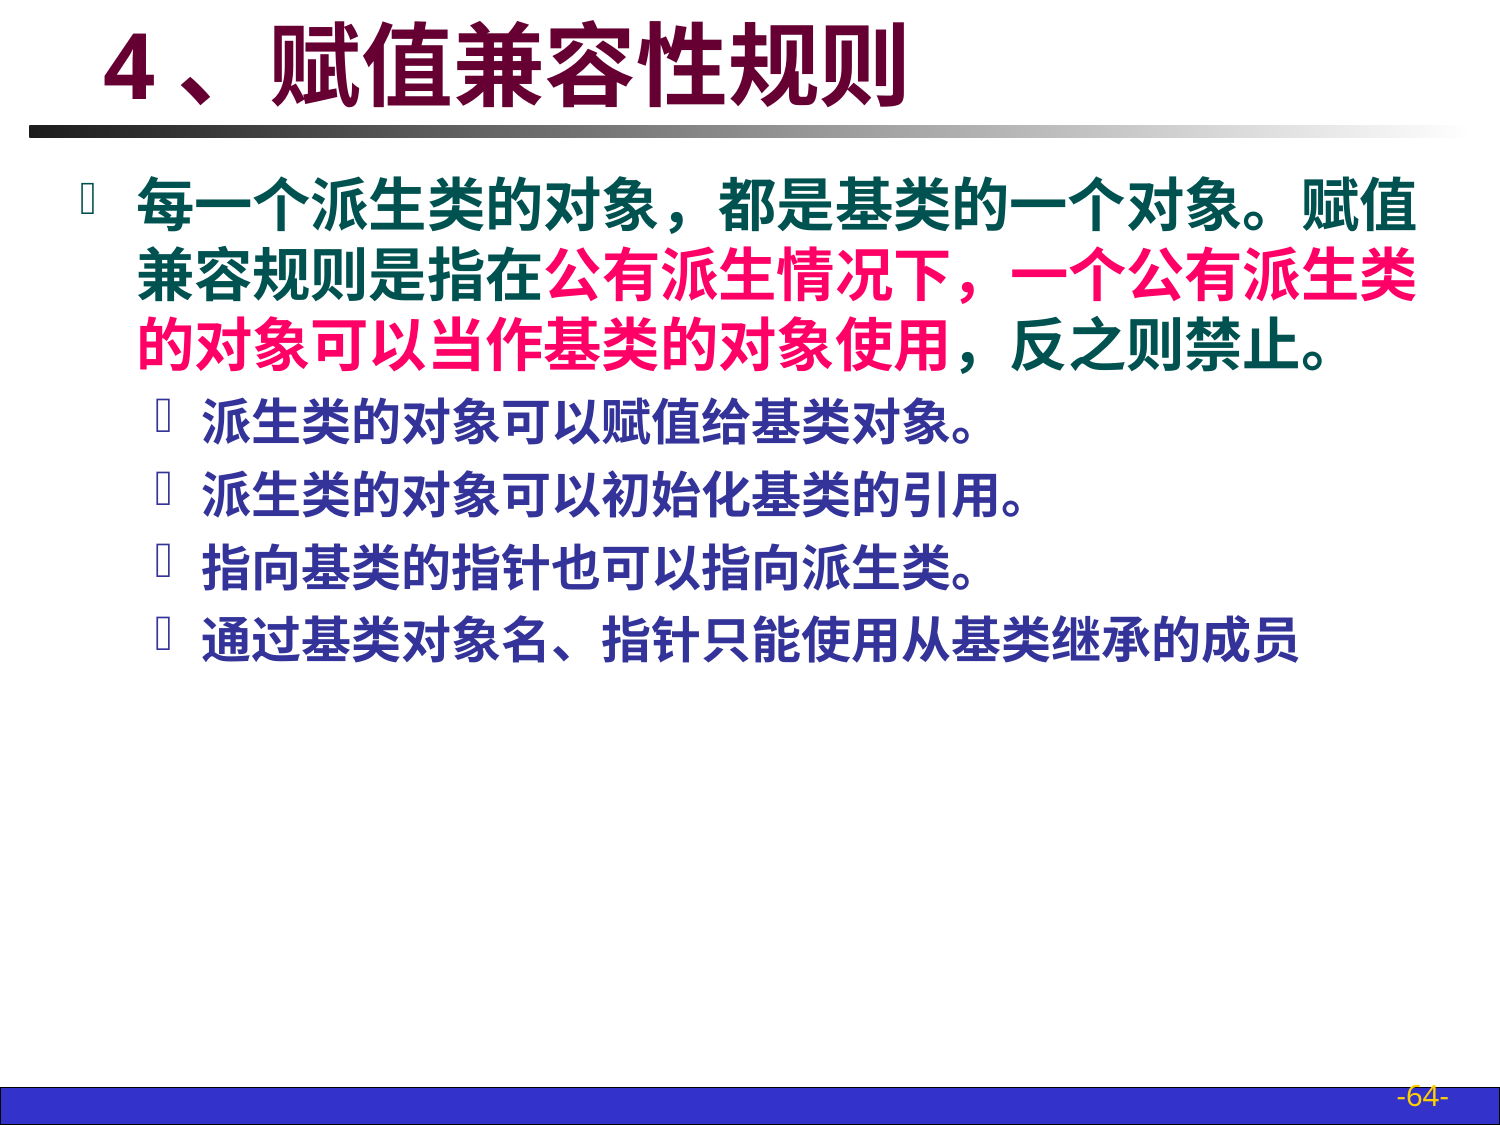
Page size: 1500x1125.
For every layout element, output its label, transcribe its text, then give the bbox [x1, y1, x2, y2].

list 每一个派生类的对象，都是基类的一个对象。赋值兼容规则是指在公有派生情况下，一个公有派生类的对象可以当作基类的对象使用，反之则禁止。 派生类的对象可以赋值给基类对象。 派生类的对象可以初始化基类的引用。 指向基类的指针也可以指向派生类。 通过基类对象名、指针只能使用从基类继承的成员 [64, 160, 1436, 1012]
title 4、赋值兼容性规则 [88, 18, 1398, 126]
slide_number -64- [1151, 1074, 1465, 1125]
